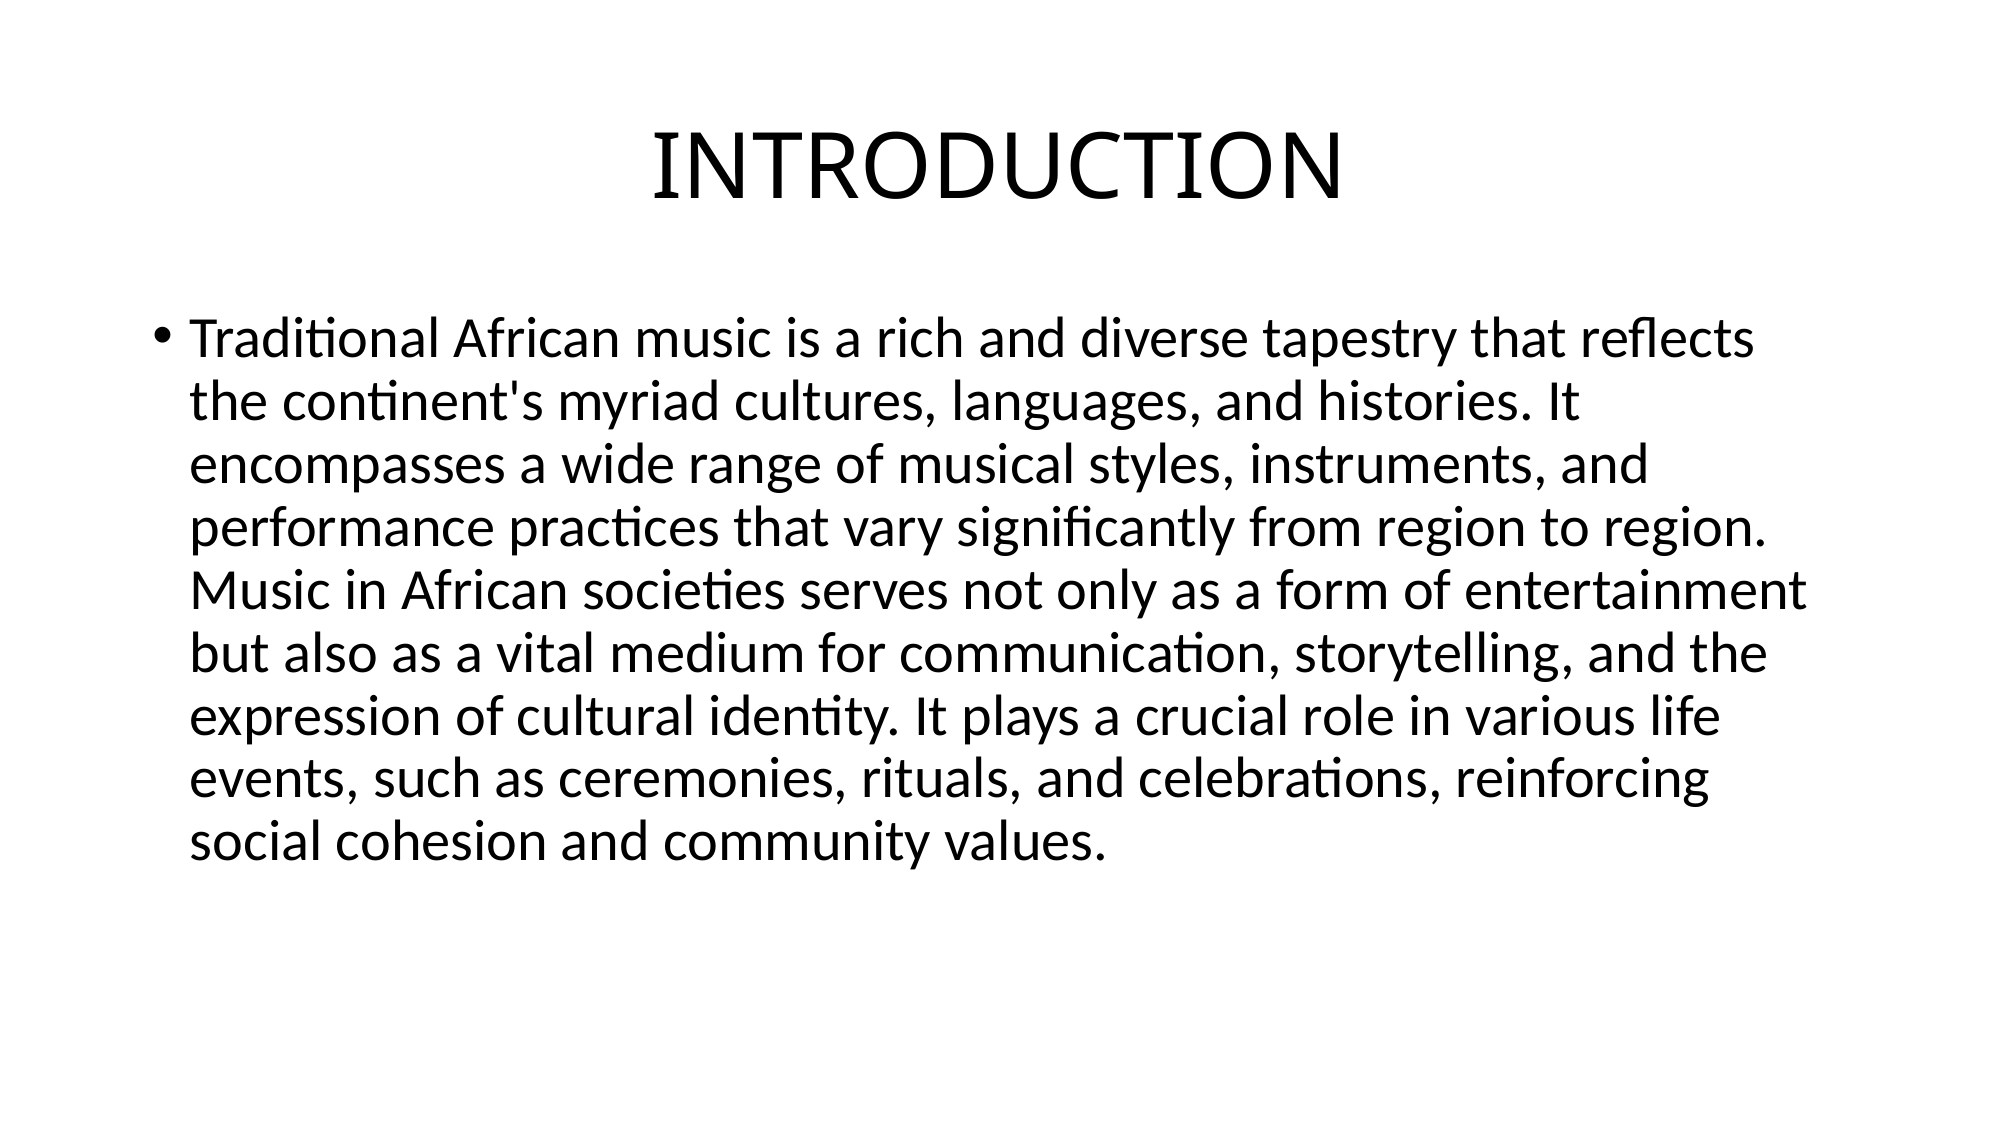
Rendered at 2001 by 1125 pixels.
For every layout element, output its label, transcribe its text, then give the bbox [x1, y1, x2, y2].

title INTRODUCTION [137, 59, 1863, 278]
list Traditional African music is a rich and diverse tapestry that reflects the continent's myriad cultures, languages, and histories. It encompasses a wide range of musical styles, instruments, and performance practices that vary significantly from region to region. Music in African societies serves not only as a form of entertainment but also as a vital medium for communication, storytelling, and the expression of cultural identity. It plays a crucial role in various life events, such as ceremonies, rituals, and celebrations, reinforcing social cohesion and community values. [137, 299, 1863, 1014]
